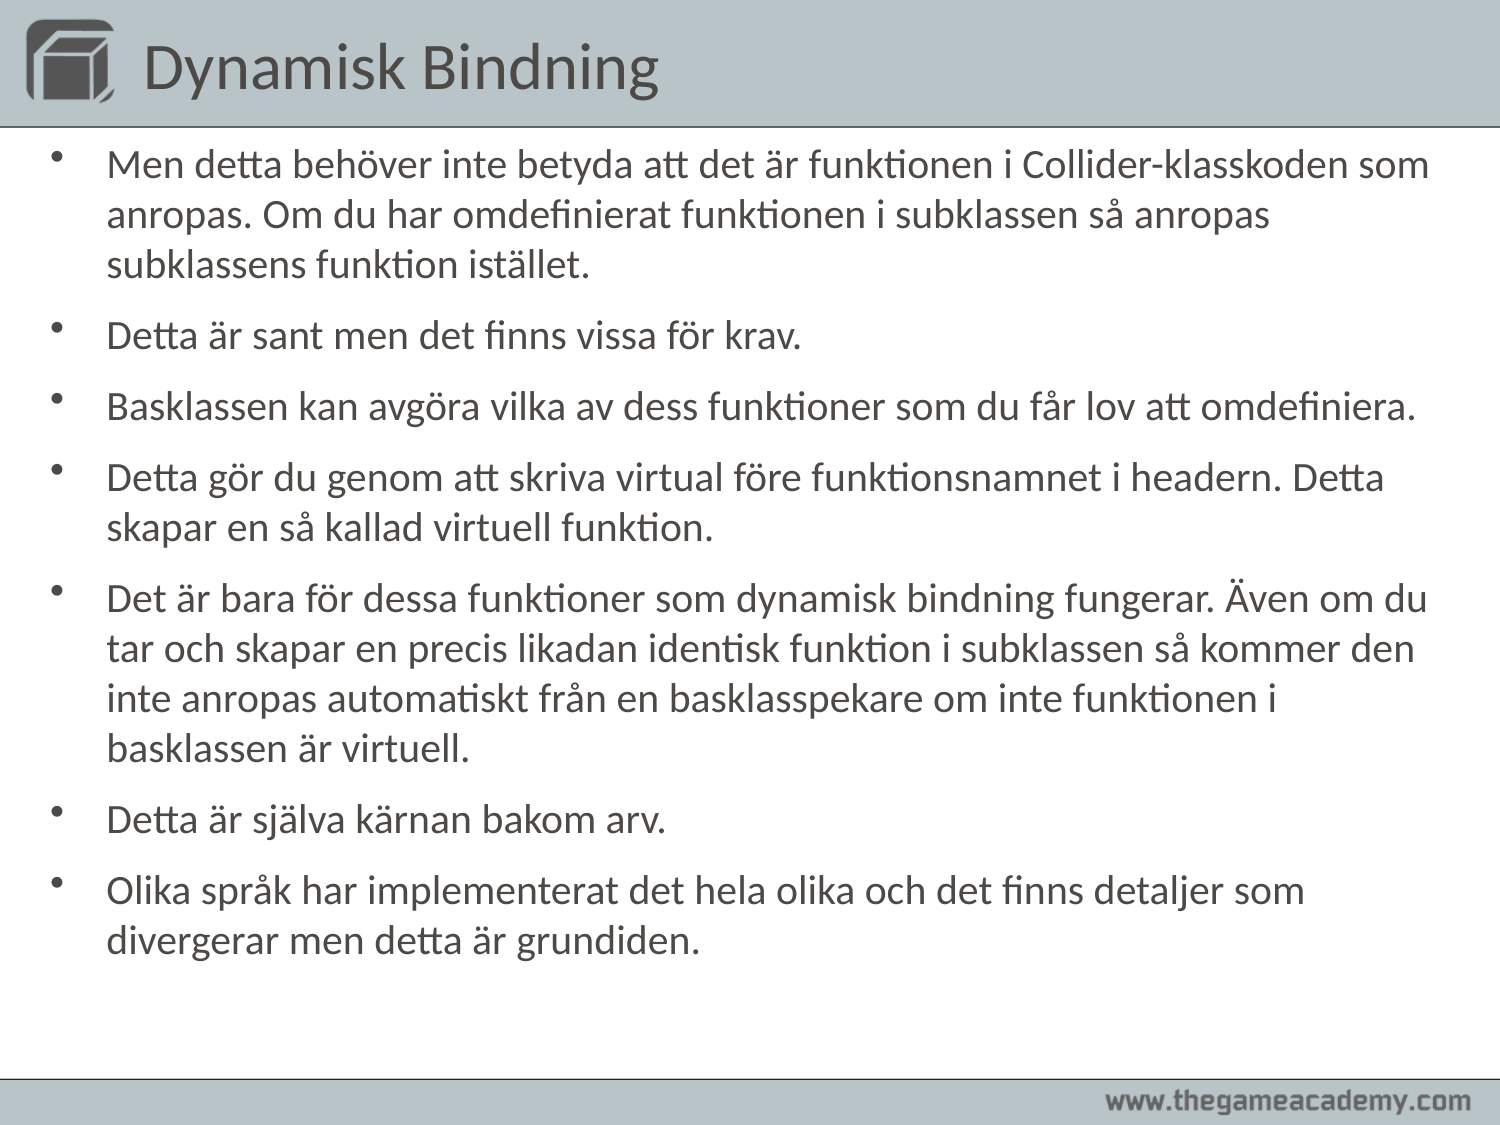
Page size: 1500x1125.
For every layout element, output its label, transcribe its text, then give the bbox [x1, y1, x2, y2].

list Men detta behöver inte betyda att det är funktionen i Collider-klasskoden som anropas. Om du har omdefinierat funktionen i subklassen så anropas subklassens funktion istället. Detta är sant men det finns vissa för krav. Basklassen kan avgöra vilka av dess funktioner som du får lov att omdefiniera. Detta gör du genom att skriva virtual före funktionsnamnet i headern. Detta skapar en så kallad virtuell funktion. Det är bara för dessa funktioner som dynamisk bindning fungerar. Även om du tar och skapar en precis likadan identisk funktion i subklassen så kommer den inte anropas automatiskt från en basklasspekare om inte funktionen i basklassen är virtuell. Detta är själva kärnan bakom arv. Olika språk har implementerat det hela olika och det finns detaljer som divergerar men detta är grundiden. [35, 128, 1465, 1079]
title Dynamisk Bindning [128, 0, 1500, 126]
picture [0, 0, 1500, 1125]
